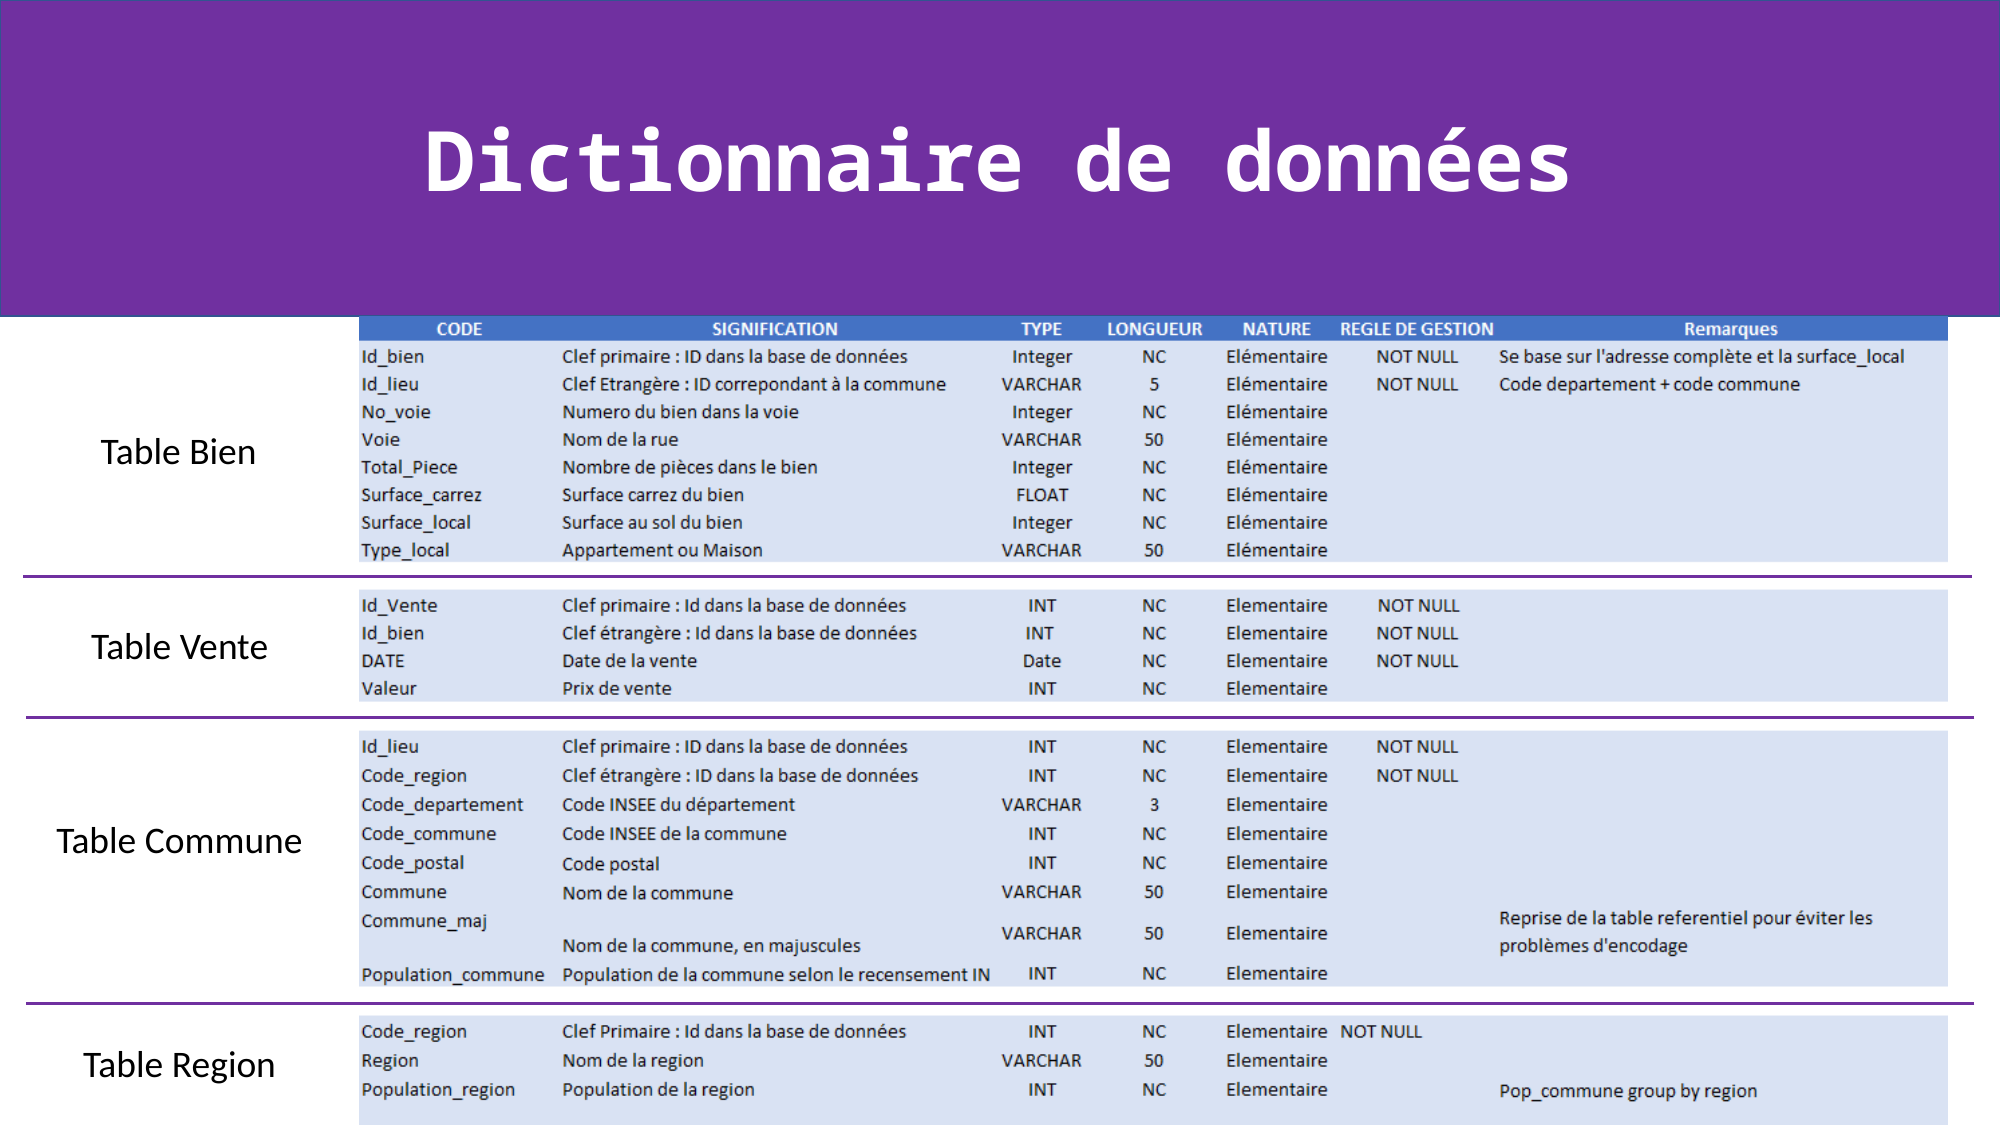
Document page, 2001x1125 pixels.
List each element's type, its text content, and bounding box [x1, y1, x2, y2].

picture [359, 718, 1948, 1003]
text_box Table Bien [0, 419, 359, 480]
picture [359, 1004, 1948, 1125]
text_box Table Region [0, 1032, 359, 1125]
picture [359, 316, 1948, 576]
text_box Dictionnaire de données [0, 0, 2000, 317]
text_box Table Vente [0, 614, 359, 675]
text_box Table Commune [0, 808, 359, 869]
picture [359, 577, 1948, 717]
